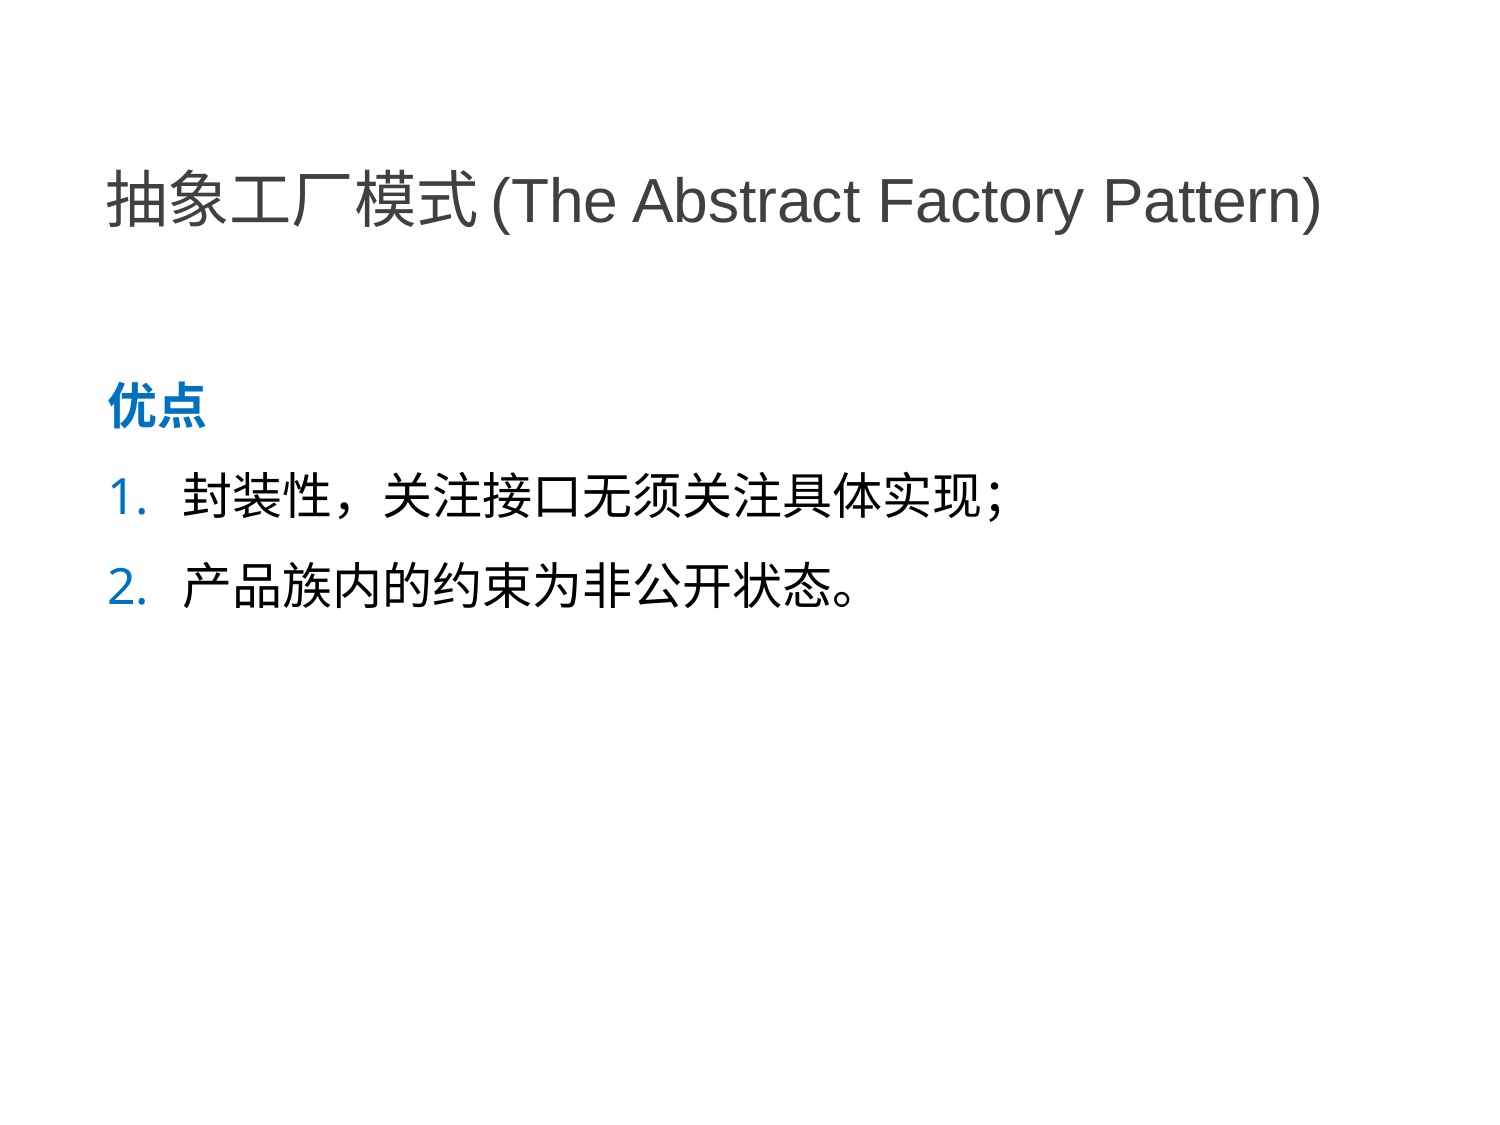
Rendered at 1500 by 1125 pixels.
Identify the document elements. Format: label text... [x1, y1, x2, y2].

text_box 抽象工厂模式(The Abstract Factory Pattern) [93, 108, 1388, 272]
text_box 优点 封装性，关注接口无须关注具体实现； 产品族内的约束为非公开状态。 [92, 337, 1461, 623]
